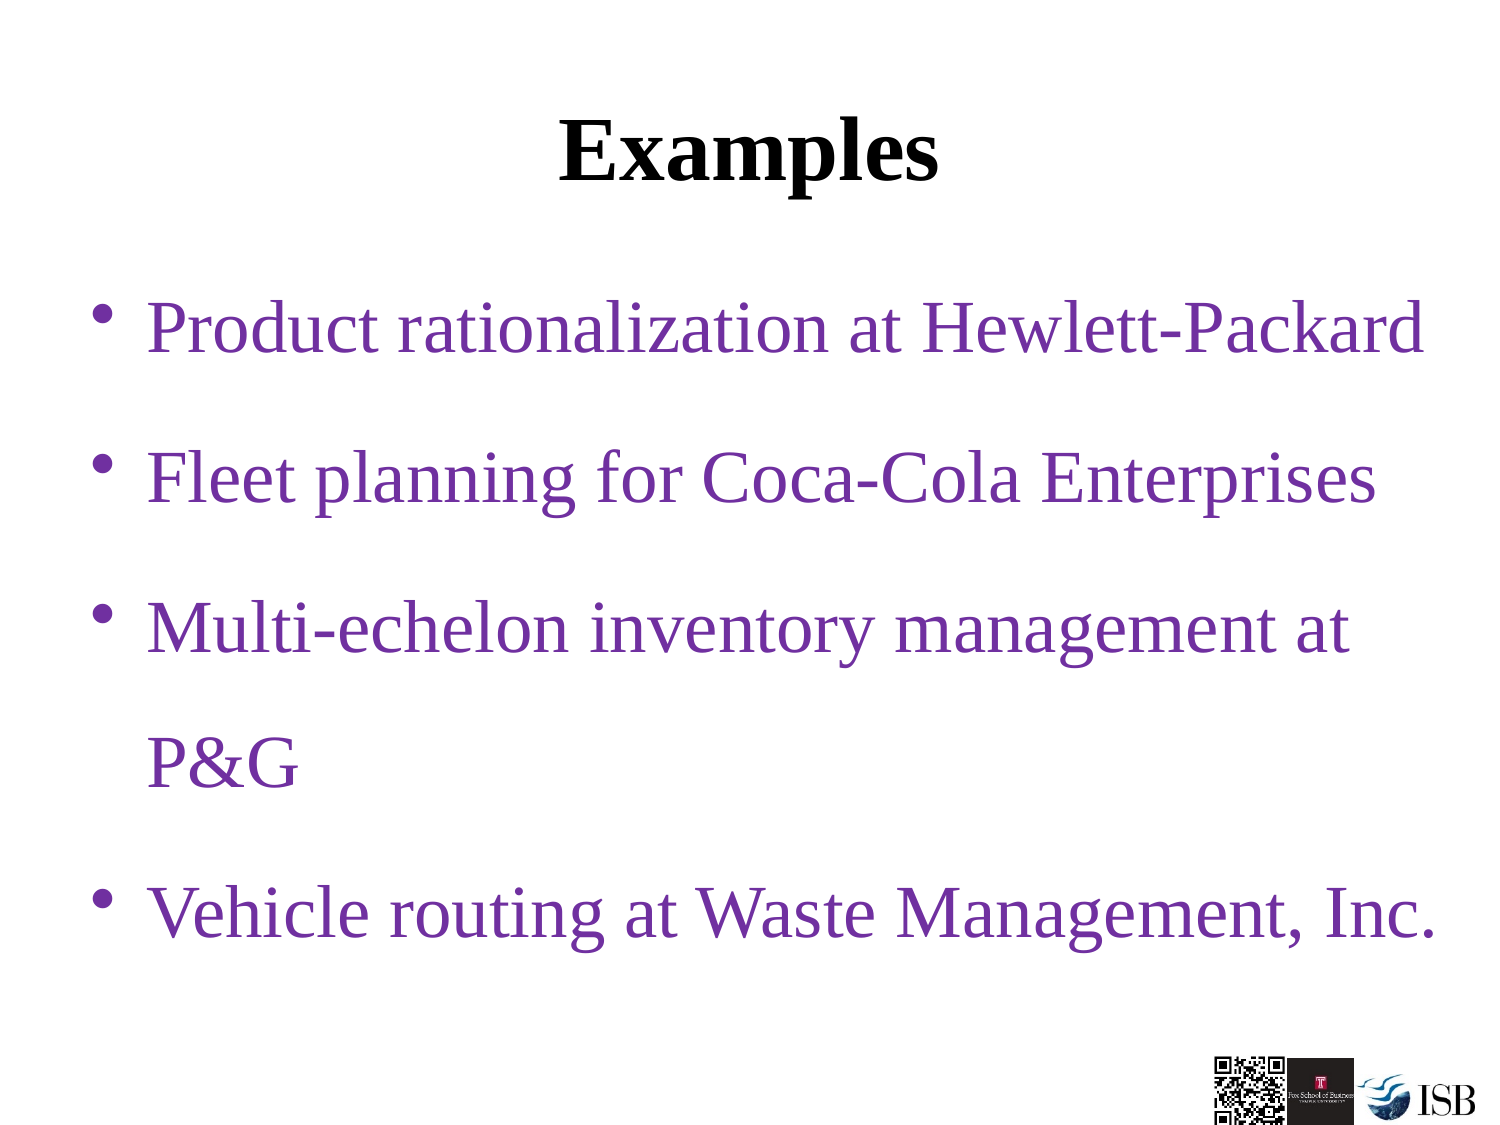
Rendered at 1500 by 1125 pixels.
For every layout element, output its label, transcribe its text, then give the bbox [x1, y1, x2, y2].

title Examples [112, 50, 1388, 224]
list Product rationalization at Hewlett-Packard Fleet planning for Coca-Cola Enterprises Multi-echelon inventory management at P&G Vehicle routing at Waste Management, Inc. [75, 224, 1463, 975]
picture [1212, 1055, 1475, 1125]
